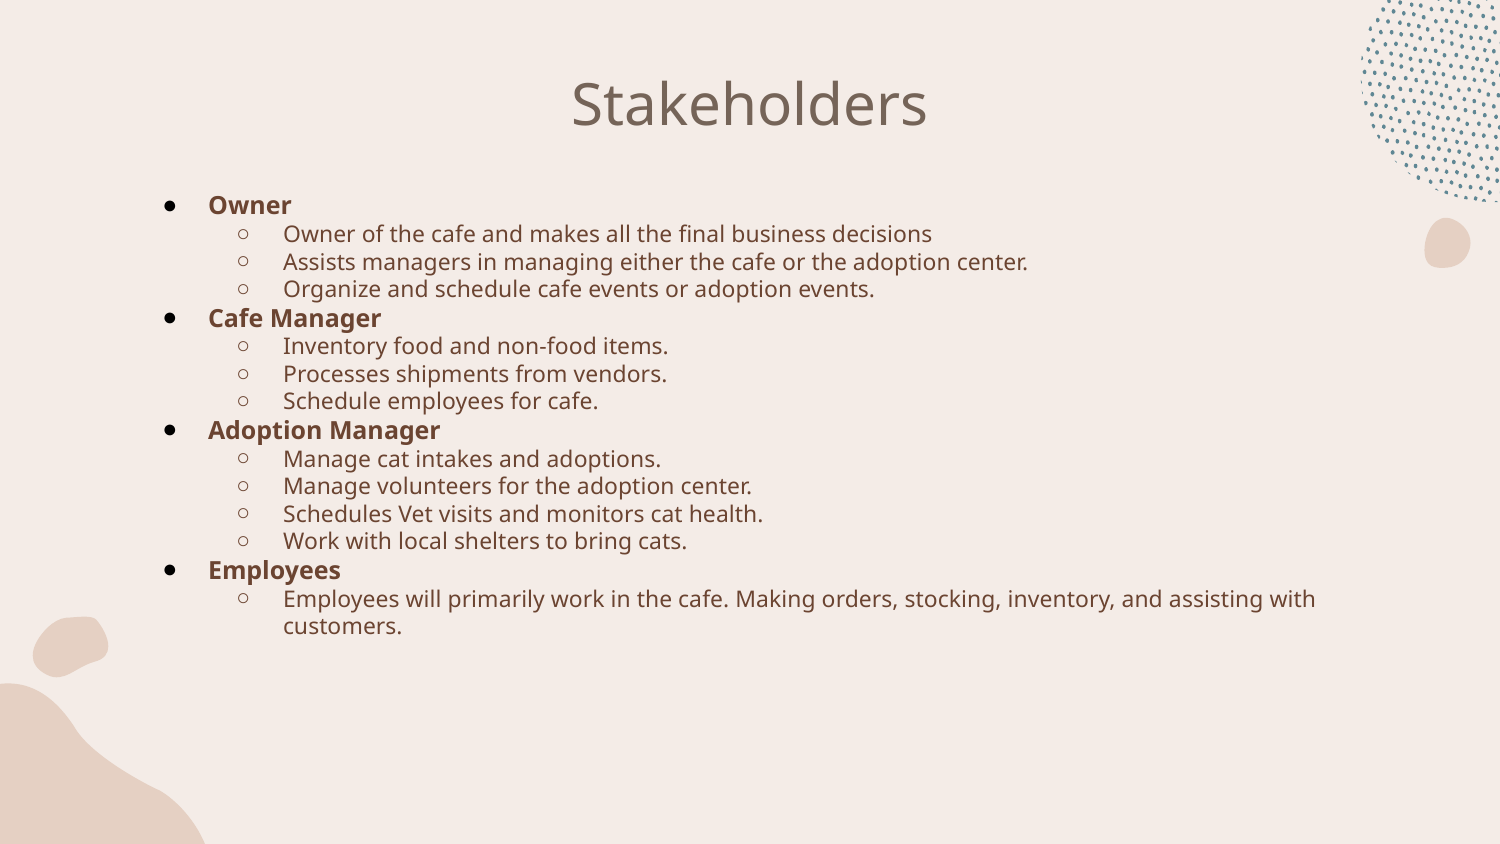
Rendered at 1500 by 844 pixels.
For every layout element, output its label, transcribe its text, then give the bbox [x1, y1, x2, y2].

title Stakeholders [118, 51, 1382, 166]
list Owner Owner of the cafe and makes all the final business decisions Assists managers in managing either the cafe or the adoption center. Organize and schedule cafe events or adoption events. Cafe Manager Inventory food and non-food items. Processes shipments from vendors. Schedule employees for cafe. Adoption Manager Manage cat intakes and adoptions. Manage volunteers for the adoption center. Schedules Vet visits and monitors cat health. Work with local shelters to bring cats. Employees Employees will primarily work in the cafe. Making orders, stocking, inventory, and assisting with customers. [118, 174, 1382, 704]
